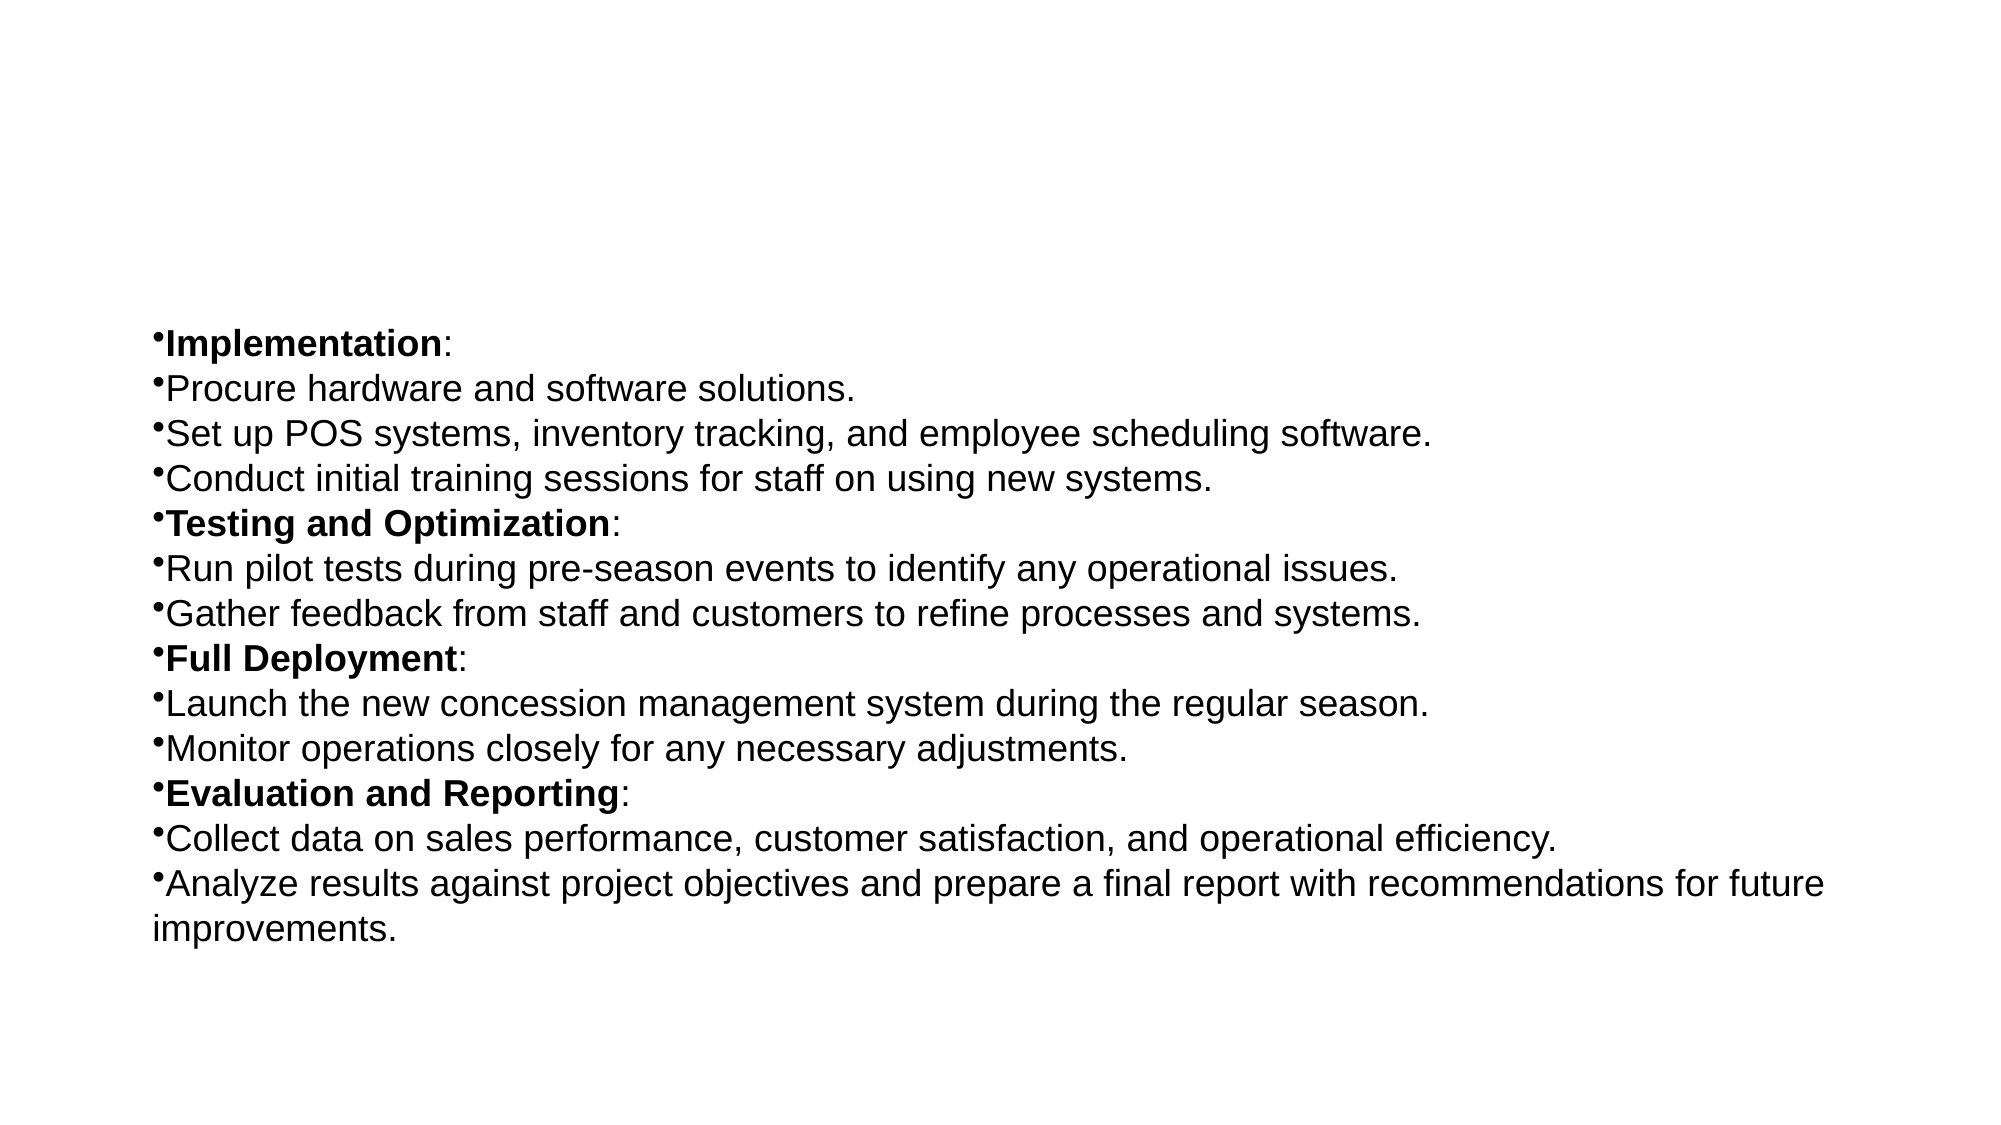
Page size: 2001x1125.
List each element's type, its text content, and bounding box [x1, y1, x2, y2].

list Implementation: Procure hardware and software solutions. Set up POS systems, inventory tracking, and employee scheduling software. Conduct initial training sessions for staff on using new systems. Testing and Optimization: Run pilot tests during pre-season events to identify any operational issues. Gather feedback from staff and customers to refine processes and systems. Full Deployment: Launch the new concession management system during the regular season. Monitor operations closely for any necessary adjustments. Evaluation and Reporting: Collect data on sales performance, customer satisfaction, and operational efficiency. Analyze results against project objectives and prepare a final report with recommendations for future improvements. [137, 311, 2000, 1002]
